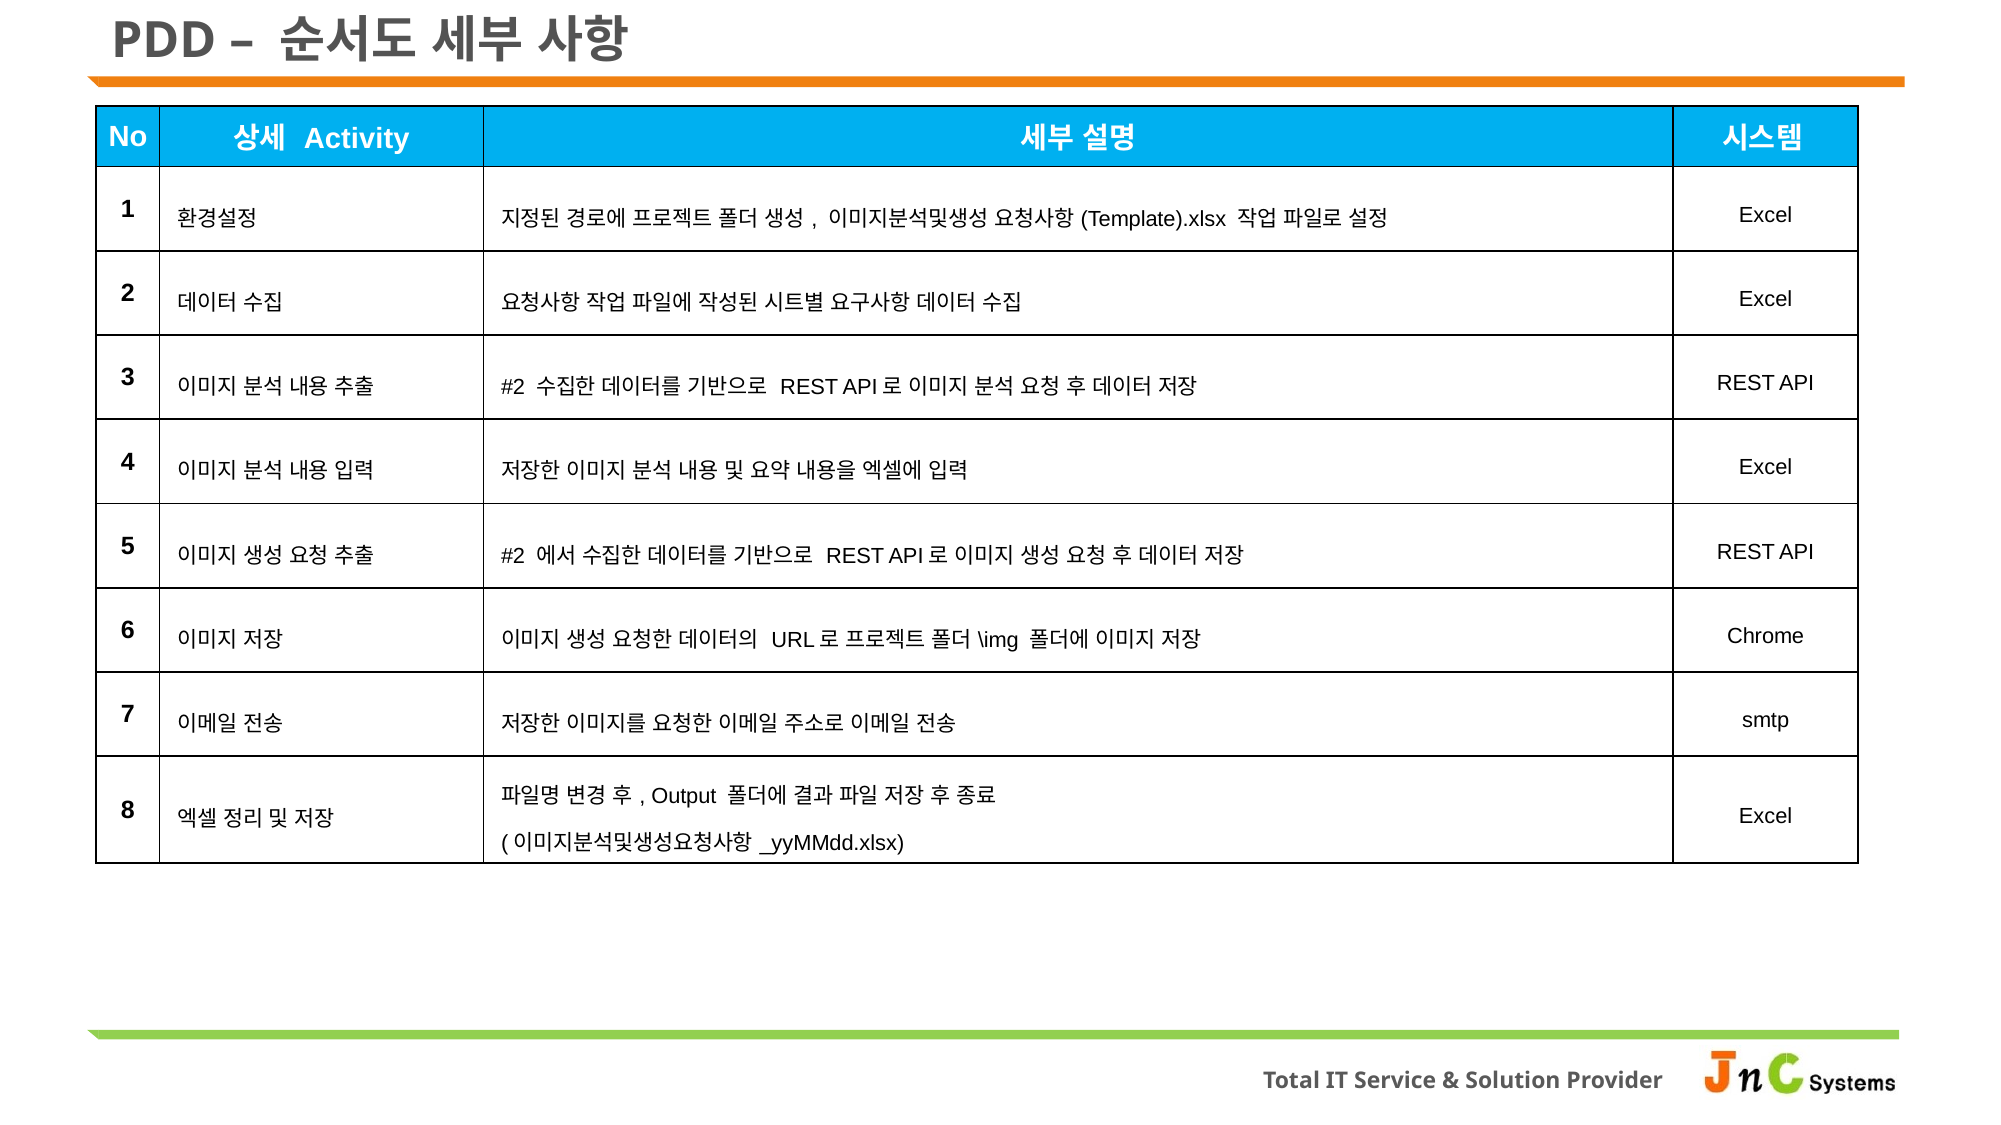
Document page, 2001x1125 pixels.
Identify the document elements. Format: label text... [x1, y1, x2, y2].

table_header 상세 Activity [160, 107, 483, 166]
table_cell 1 [97, 167, 159, 250]
table_cell 3 [97, 336, 159, 418]
table_cell 이메일 전송 [160, 673, 483, 755]
table_cell 2 [97, 252, 159, 334]
table_header 시스템 [1674, 107, 1857, 166]
table_cell Chrome [1674, 589, 1857, 671]
table_cell Excel [1674, 420, 1857, 503]
text_box PDD – 순서도 세부 사항 [96, 0, 867, 75]
table_cell 엑셀 정리 및 저장 [160, 757, 483, 862]
table_cell 7 [97, 673, 159, 755]
table_cell 지정된 경로에 프로젝트 폴더 생성, 이미지분석및생성 요청사항(Template).xlsx 작업 파일로 설정 [484, 167, 1672, 250]
table_cell REST API [1674, 504, 1857, 587]
table_cell 환경설정 [160, 167, 483, 250]
table_cell 이미지 저장 [160, 589, 483, 671]
picture [1699, 1045, 1898, 1100]
table_cell Excel [1674, 757, 1857, 862]
table_cell Excel [1674, 252, 1857, 334]
table_cell smtp [1674, 673, 1857, 755]
table_cell #2 에서 수집한 데이터를 기반으로 REST API로 이미지 생성 요청 후 데이터 저장 [484, 504, 1672, 587]
table_cell 이미지 분석 내용 입력 [160, 420, 483, 503]
table_cell 저장한 이미지 분석 내용 및 요약 내용을 엑셀에 입력 [484, 420, 1672, 503]
table_cell 요청사항 작업 파일에 작성된 시트별 요구사항 데이터 수집 [484, 252, 1672, 334]
table_cell #2 수집한 데이터를 기반으로 REST API로 이미지 분석 요청 후 데이터 저장 [484, 336, 1672, 418]
table_cell 5 [97, 504, 159, 587]
table_cell 저장한 이미지를 요청한 이메일 주소로 이메일 전송 [484, 673, 1672, 755]
table_cell 이미지 분석 내용 추출 [160, 336, 483, 418]
table_cell REST API [1674, 336, 1857, 418]
table_cell 파일명 변경 후, Output 폴더에 결과 파일 저장 후 종료 (이미지분석및생성요청사항_yyMMdd.xlsx) [484, 757, 1672, 862]
table_cell 4 [97, 420, 159, 503]
table_cell 이미지 생성 요청 추출 [160, 504, 483, 587]
table_header 세부 설명 [484, 107, 1672, 166]
table_cell 데이터 수집 [160, 252, 483, 334]
table_cell Excel [1674, 167, 1857, 250]
table_cell 6 [97, 589, 159, 671]
table_cell 8 [97, 757, 159, 862]
table_header No [97, 107, 159, 166]
table_cell 이미지 생성 요청한 데이터의 URL로 프로젝트 폴더\img 폴더에 이미지 저장 [484, 589, 1672, 671]
